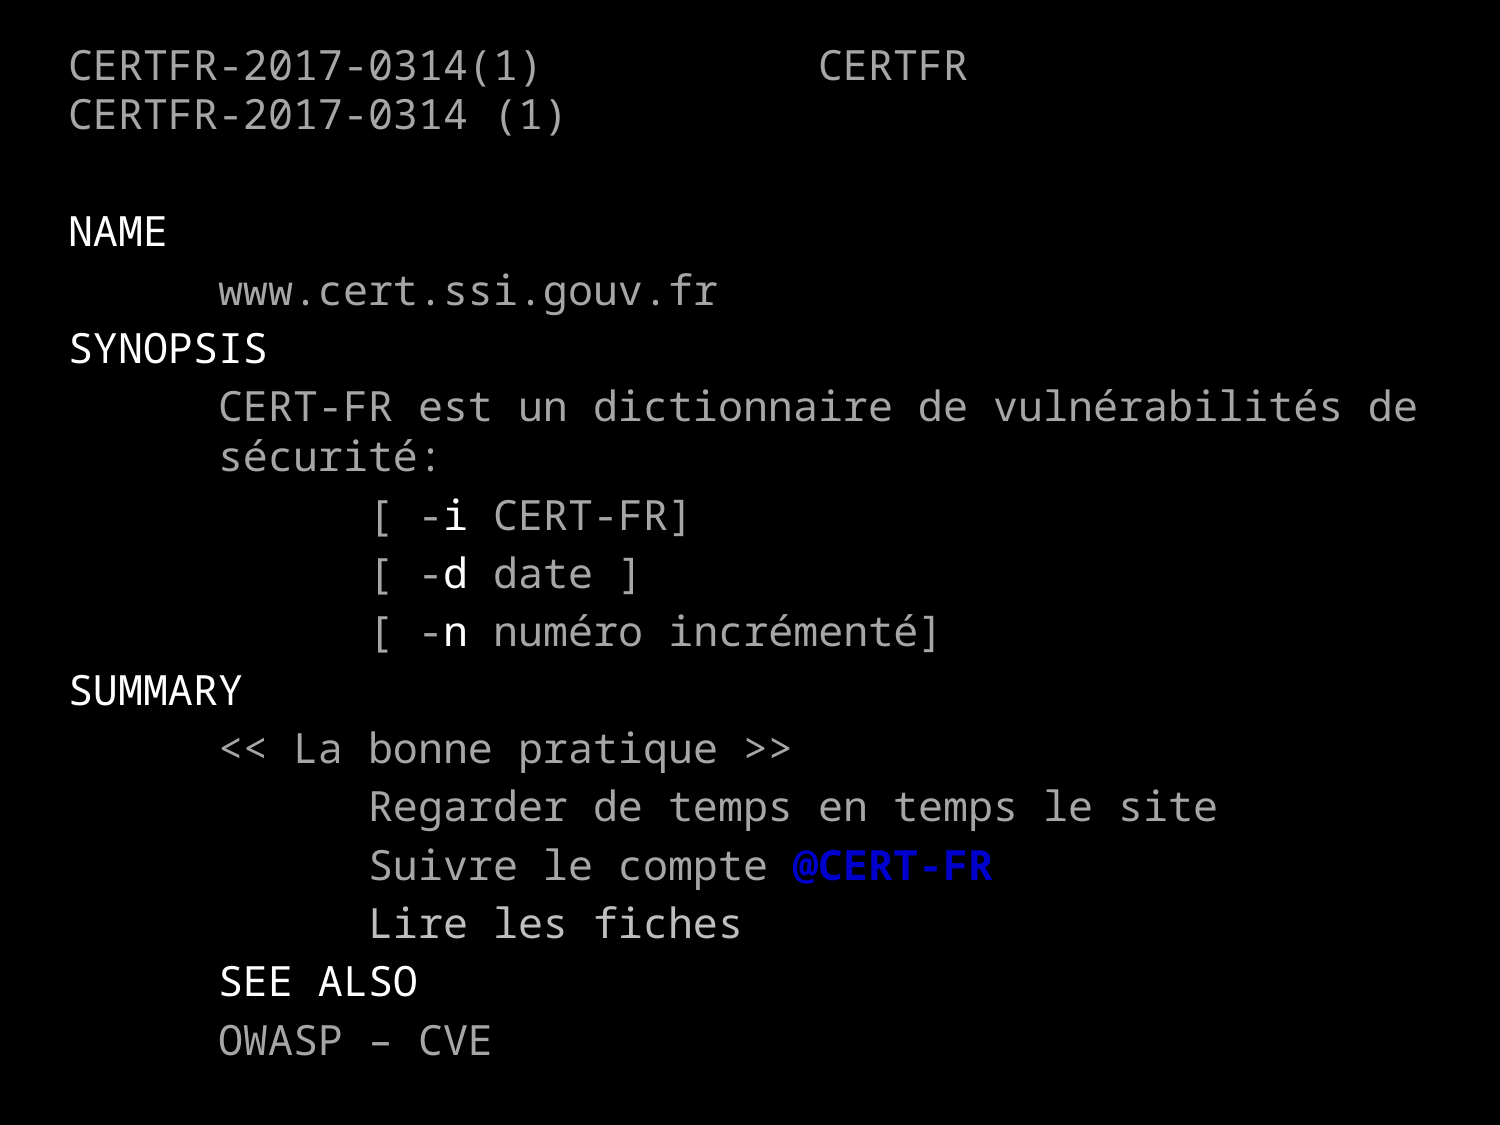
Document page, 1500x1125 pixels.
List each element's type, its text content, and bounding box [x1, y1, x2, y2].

text_box CERTFR-2017-0314(1) CERTFR CERTFR-2017-0314 (1) NAME www.cert.ssi.gouv.fr SYNOPSIS CERT-FR est un dictionnaire de vulnérabilités de sécurité: [ -i CERT-FR] [ -d date ] [ -n numéro incrémenté] SUMMARY << La bonne pratique >> Regarder de temps en temps le site Suivre le compte @CERT-FR Lire les fiches SEE ALSO OWASP – CVE [53, 30, 1447, 1094]
